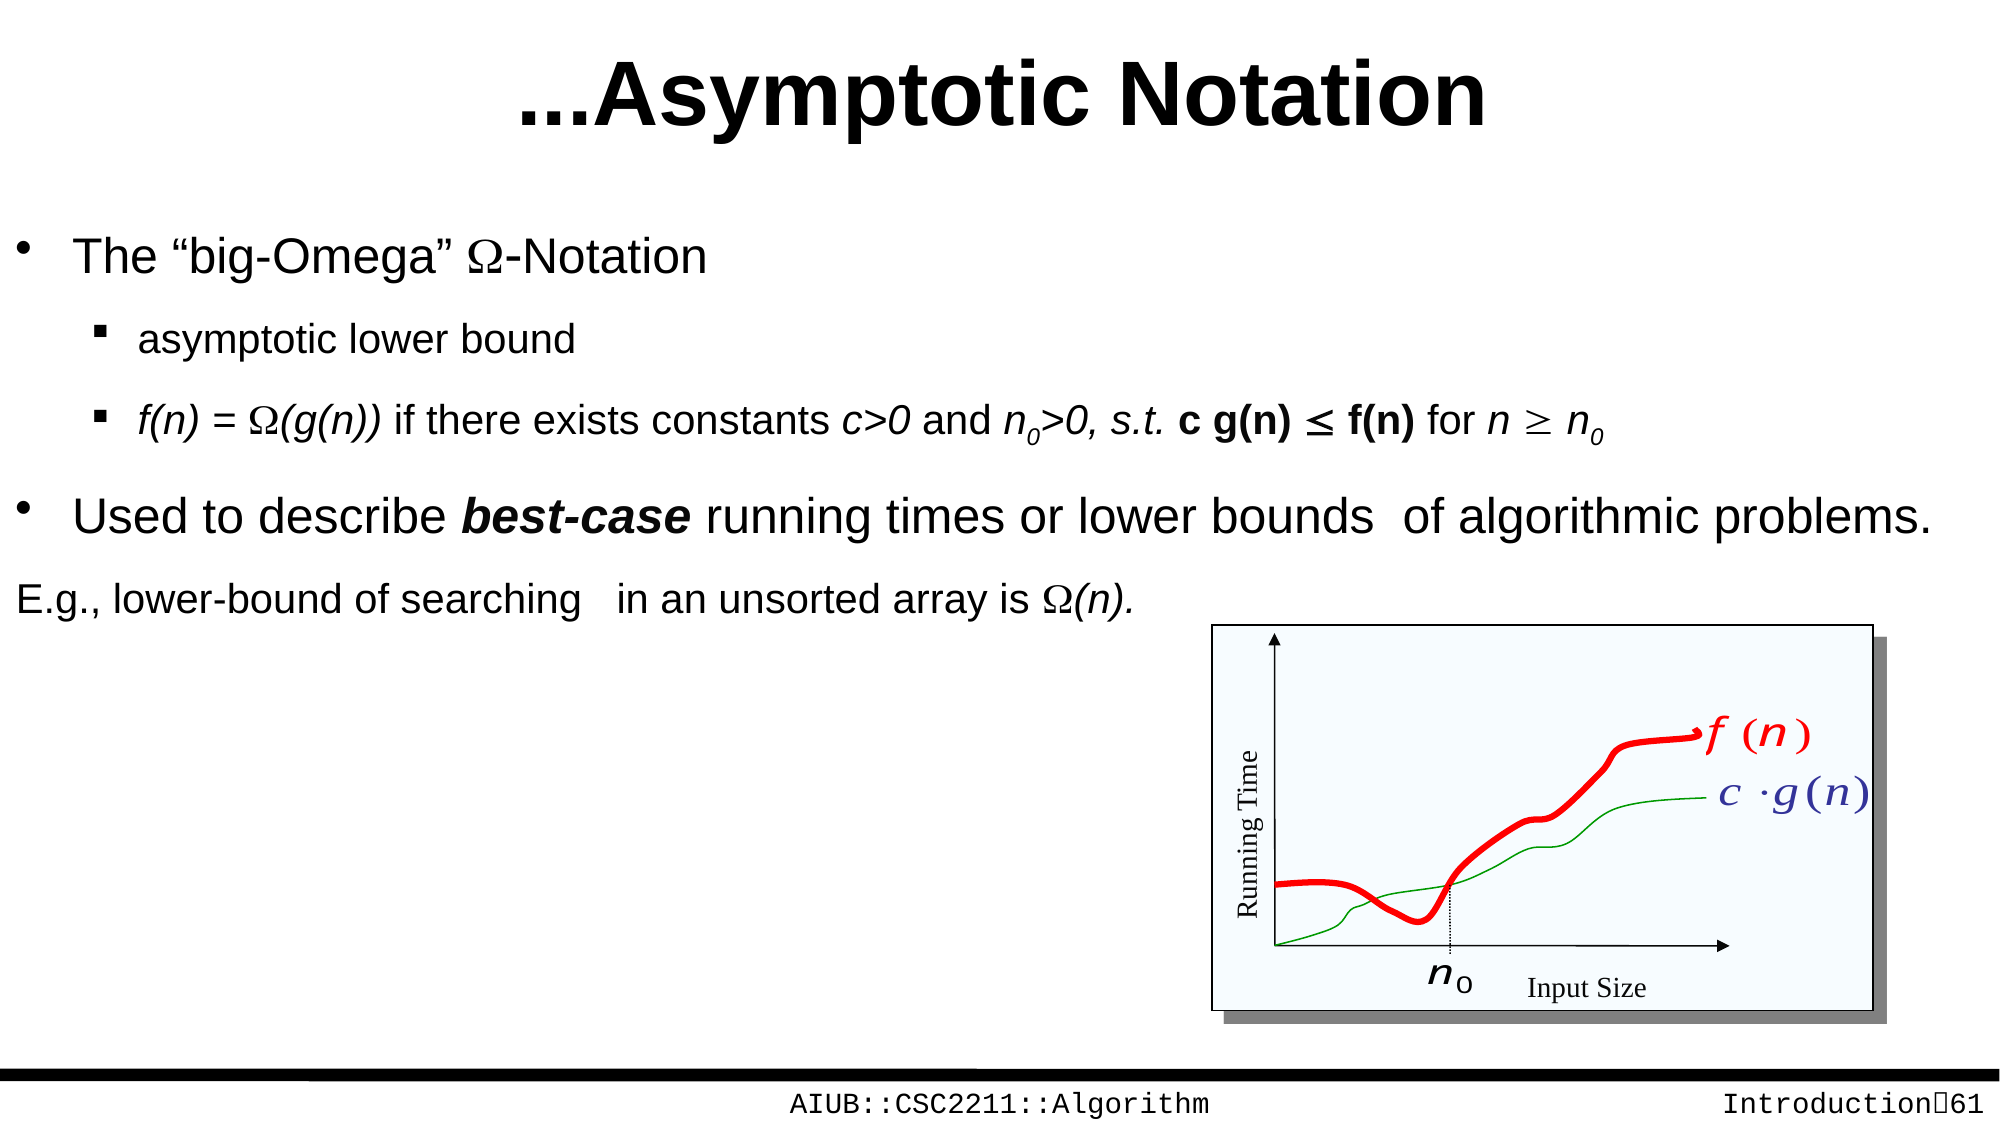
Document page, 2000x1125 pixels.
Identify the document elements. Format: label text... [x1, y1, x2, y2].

slide_number Introduction61 [1532, 1077, 2000, 1125]
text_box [1211, 624, 1877, 1011]
footer AIUB::CSC2211::Algorithm [682, 1077, 1317, 1125]
title ...Asymptotic Notation [5, 2, 2000, 176]
list The “big-Omega” W-Notation asymptotic lower bound f(n) = W(g(n)) if there exists constants c>0 and n0>0, s.t. c g(n) £ f(n) for n ³ n0 Used to describe best-case running times or lower bounds of algorithmic problems. E.g., lower-bound of searching in an unsorted array is W(n). [0, 191, 1965, 1005]
